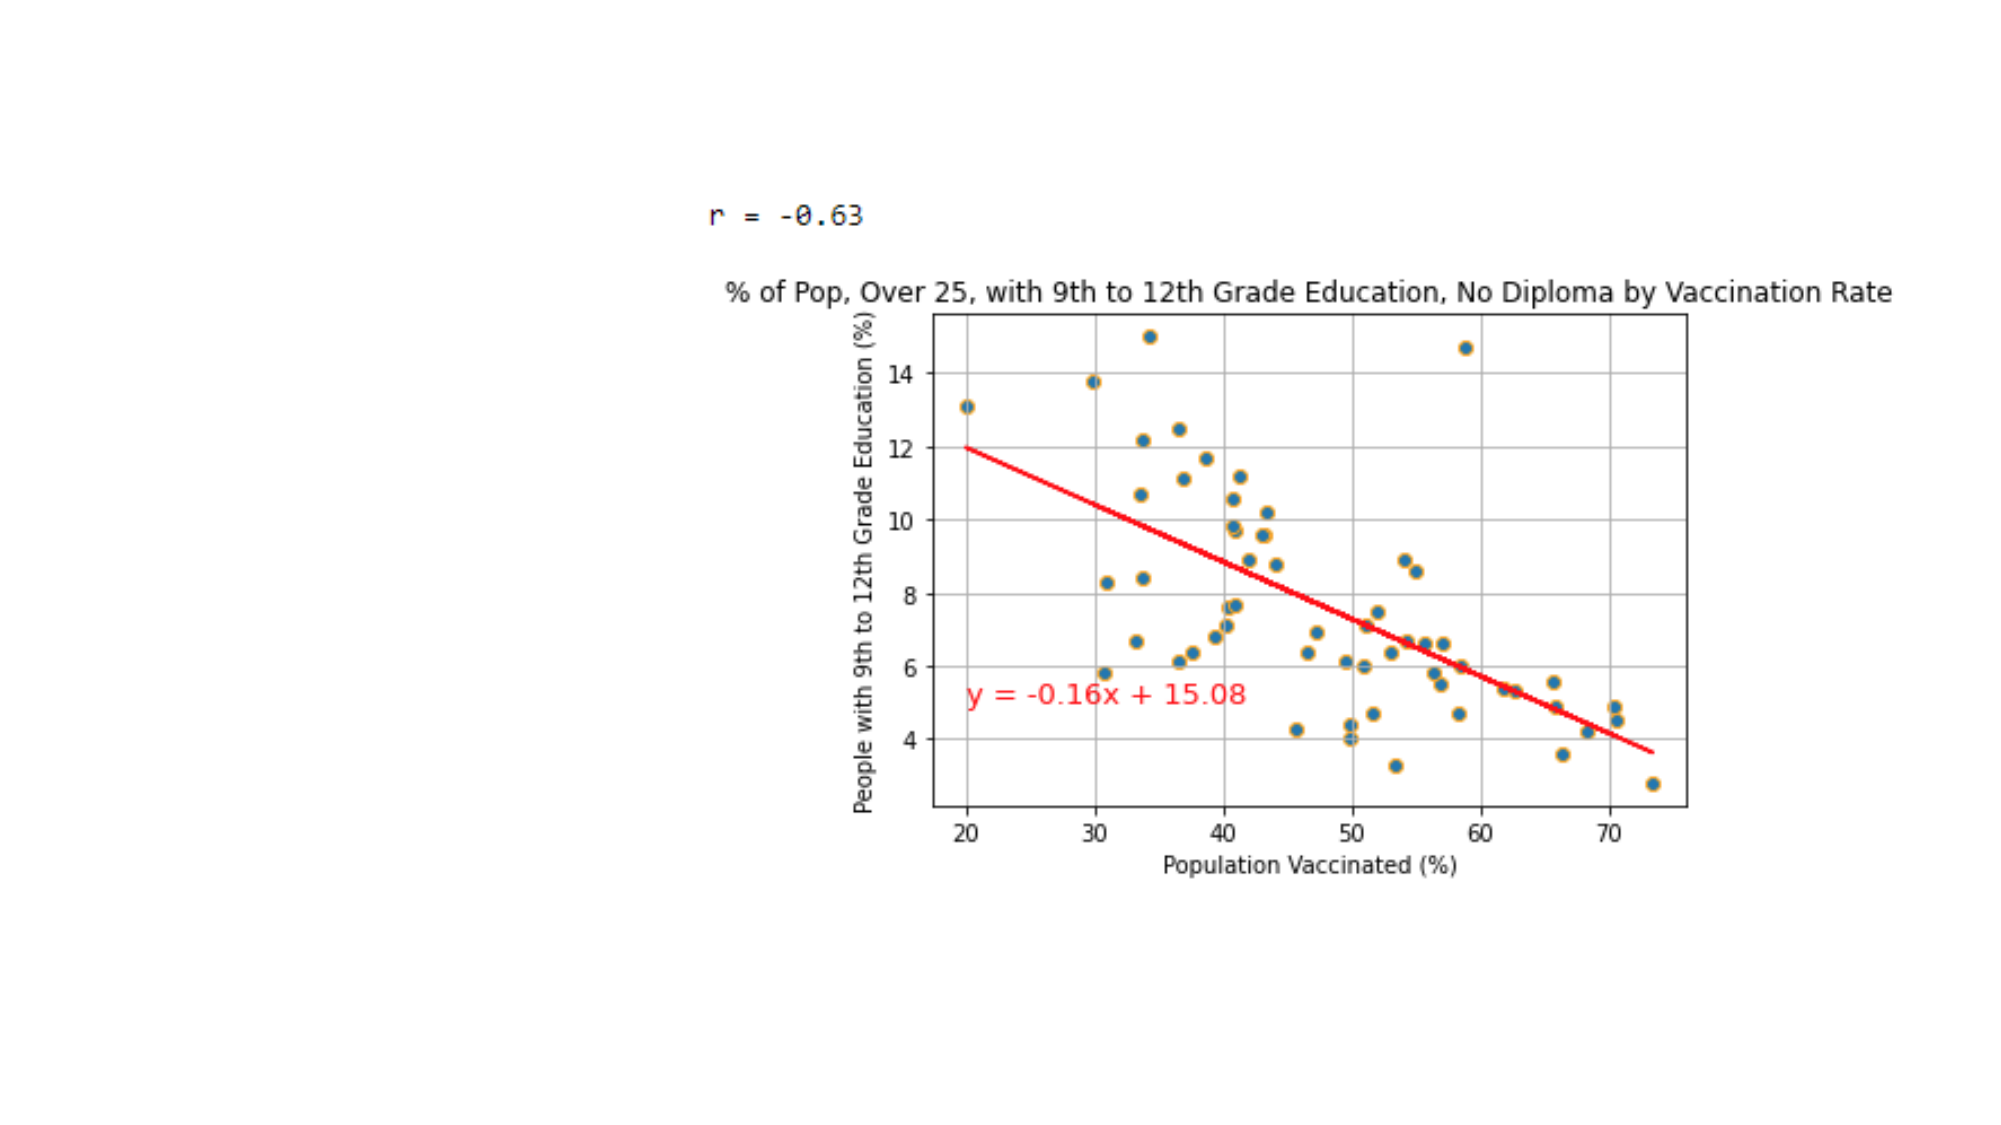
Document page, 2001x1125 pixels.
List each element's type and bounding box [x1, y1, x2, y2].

picture [703, 201, 1910, 899]
